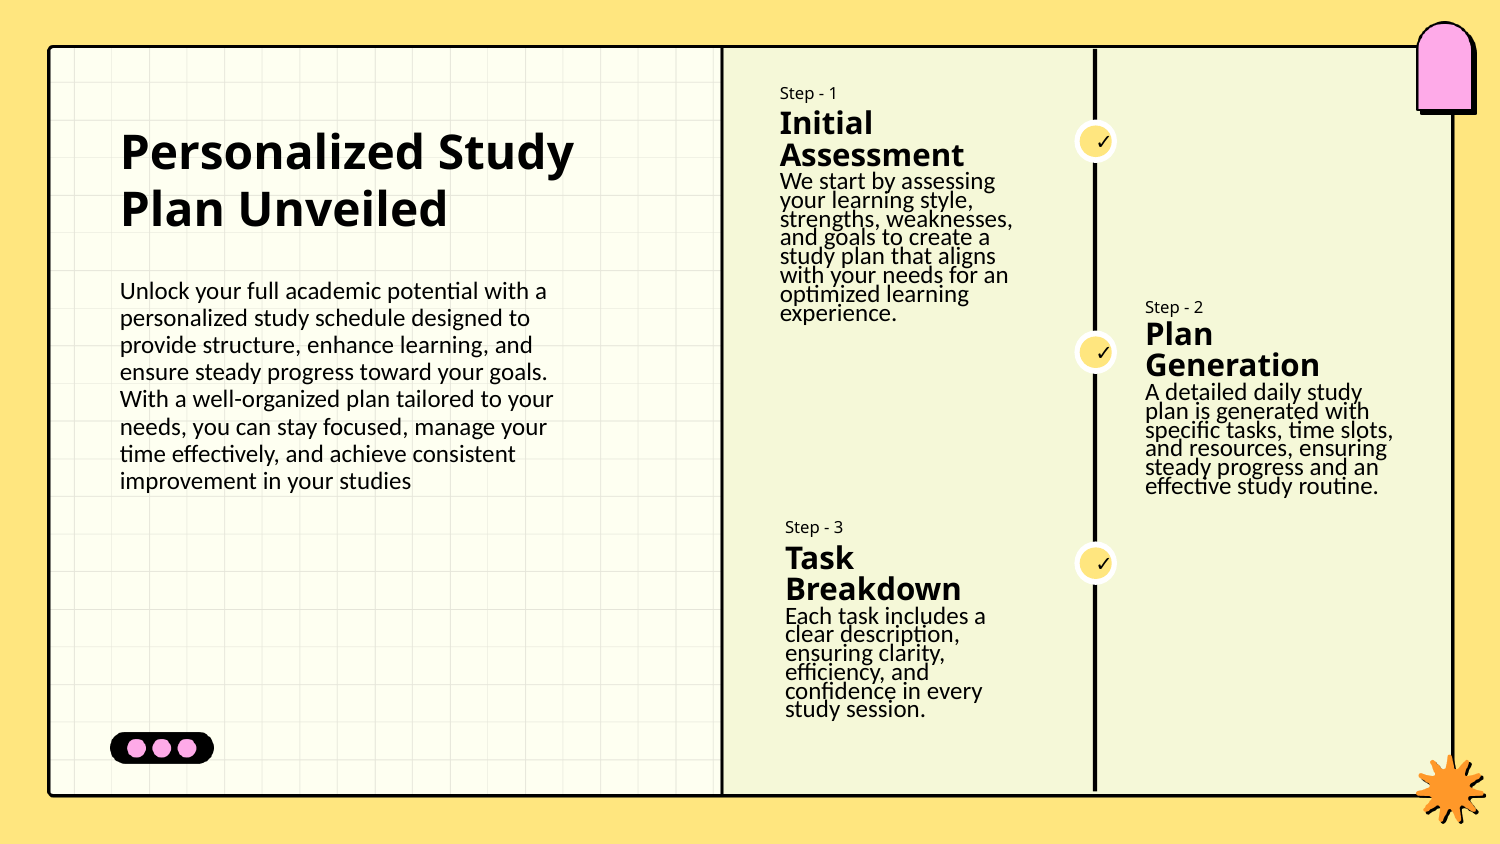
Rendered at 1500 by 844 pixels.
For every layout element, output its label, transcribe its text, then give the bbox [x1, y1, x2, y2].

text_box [770, 512, 1051, 753]
text_box [1111, 338, 1116, 366]
text_box [1082, 120, 1110, 126]
text_box [1082, 542, 1110, 548]
text_box [1081, 578, 1110, 584]
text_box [764, 78, 1046, 319]
text_box [1075, 339, 1080, 365]
text_box ✓ [1080, 126, 1111, 156]
picture [0, 0, 1500, 844]
text_box [1081, 156, 1110, 162]
text_box Personalized Study Plan Unveiled [104, 168, 600, 244]
text_box [1075, 128, 1080, 155]
text_box [1082, 331, 1110, 337]
text_box [1075, 550, 1080, 576]
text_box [1130, 289, 1411, 530]
text_box [1081, 367, 1110, 373]
text_box Unlock your full academic potential with a personalized study schedule designed to provide structure, enhance learning, and ensure steady progress toward your goals. With a well-organized plan tailored to your needs, you can stay focused, manage your time effectively, and achieve consistent improvement in your studies [104, 269, 600, 420]
text_box [1111, 549, 1116, 577]
text_box ✓ [1080, 337, 1111, 367]
text_box [1111, 127, 1116, 155]
text_box ✓ [1080, 548, 1111, 578]
